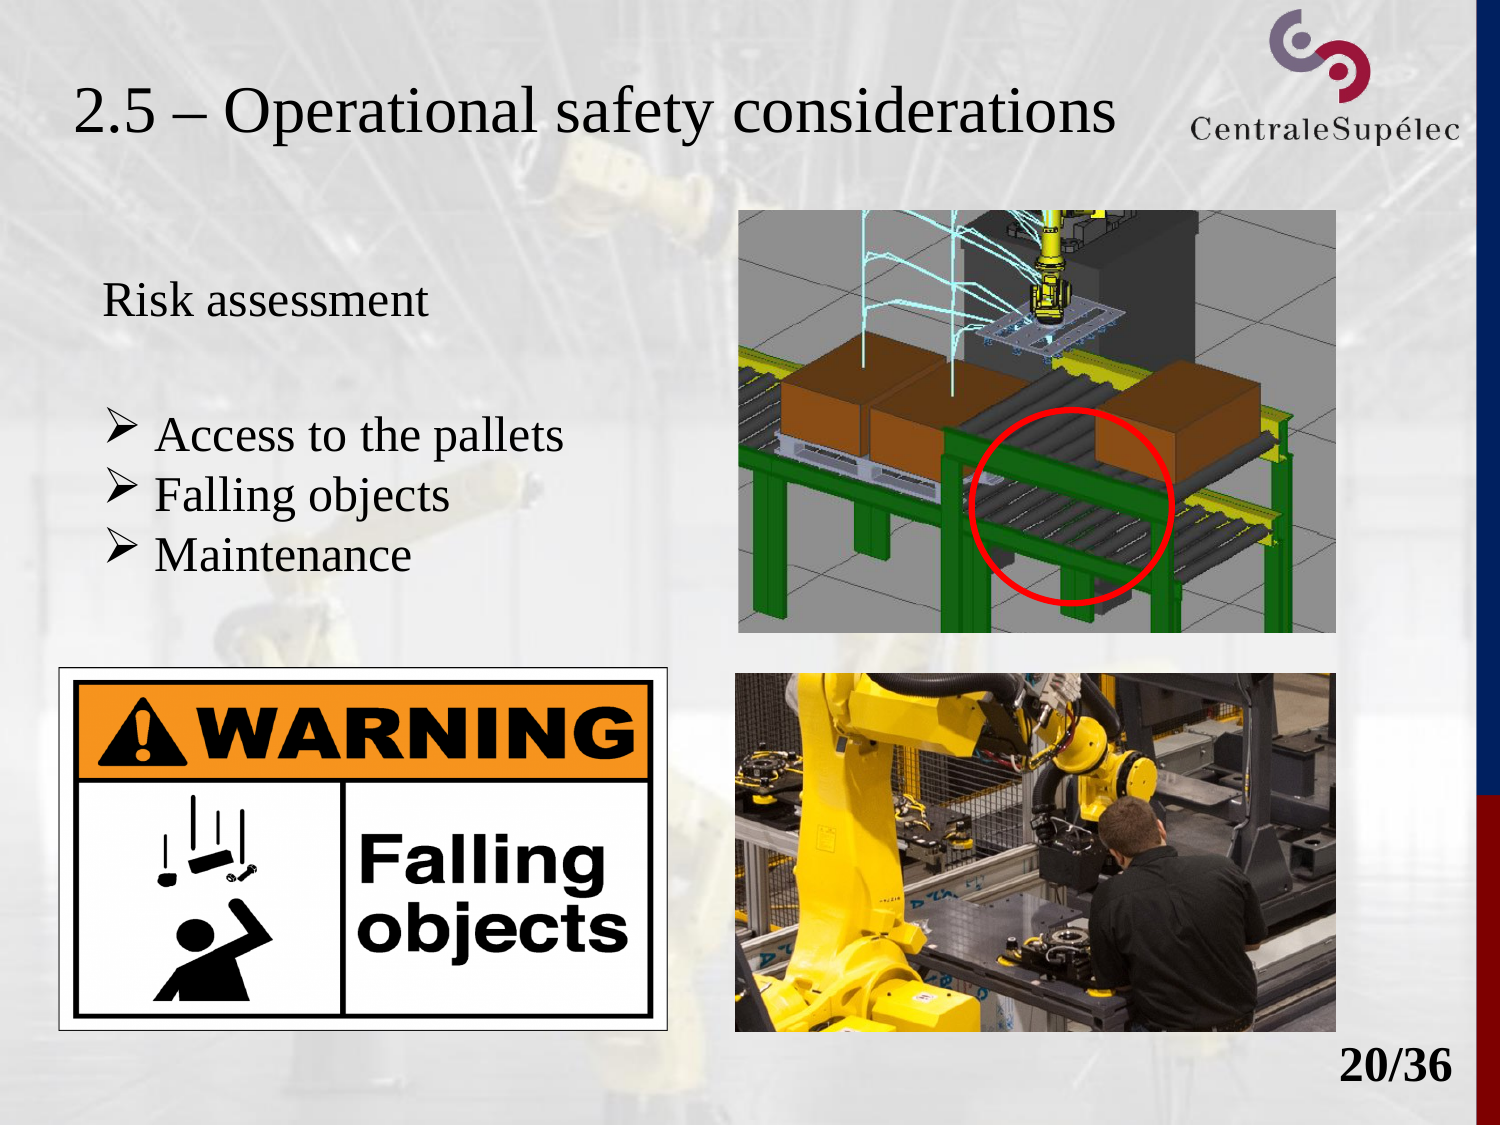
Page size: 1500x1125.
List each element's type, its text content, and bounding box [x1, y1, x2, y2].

slide_number 20/36 [1323, 1031, 1500, 1092]
picture [0, 0, 1476, 1125]
text_box 2.5 – Operational safety considerations [58, 58, 1190, 154]
text_box Risk assessment Access to the pallets Falling objects Maintenance [87, 259, 1242, 650]
